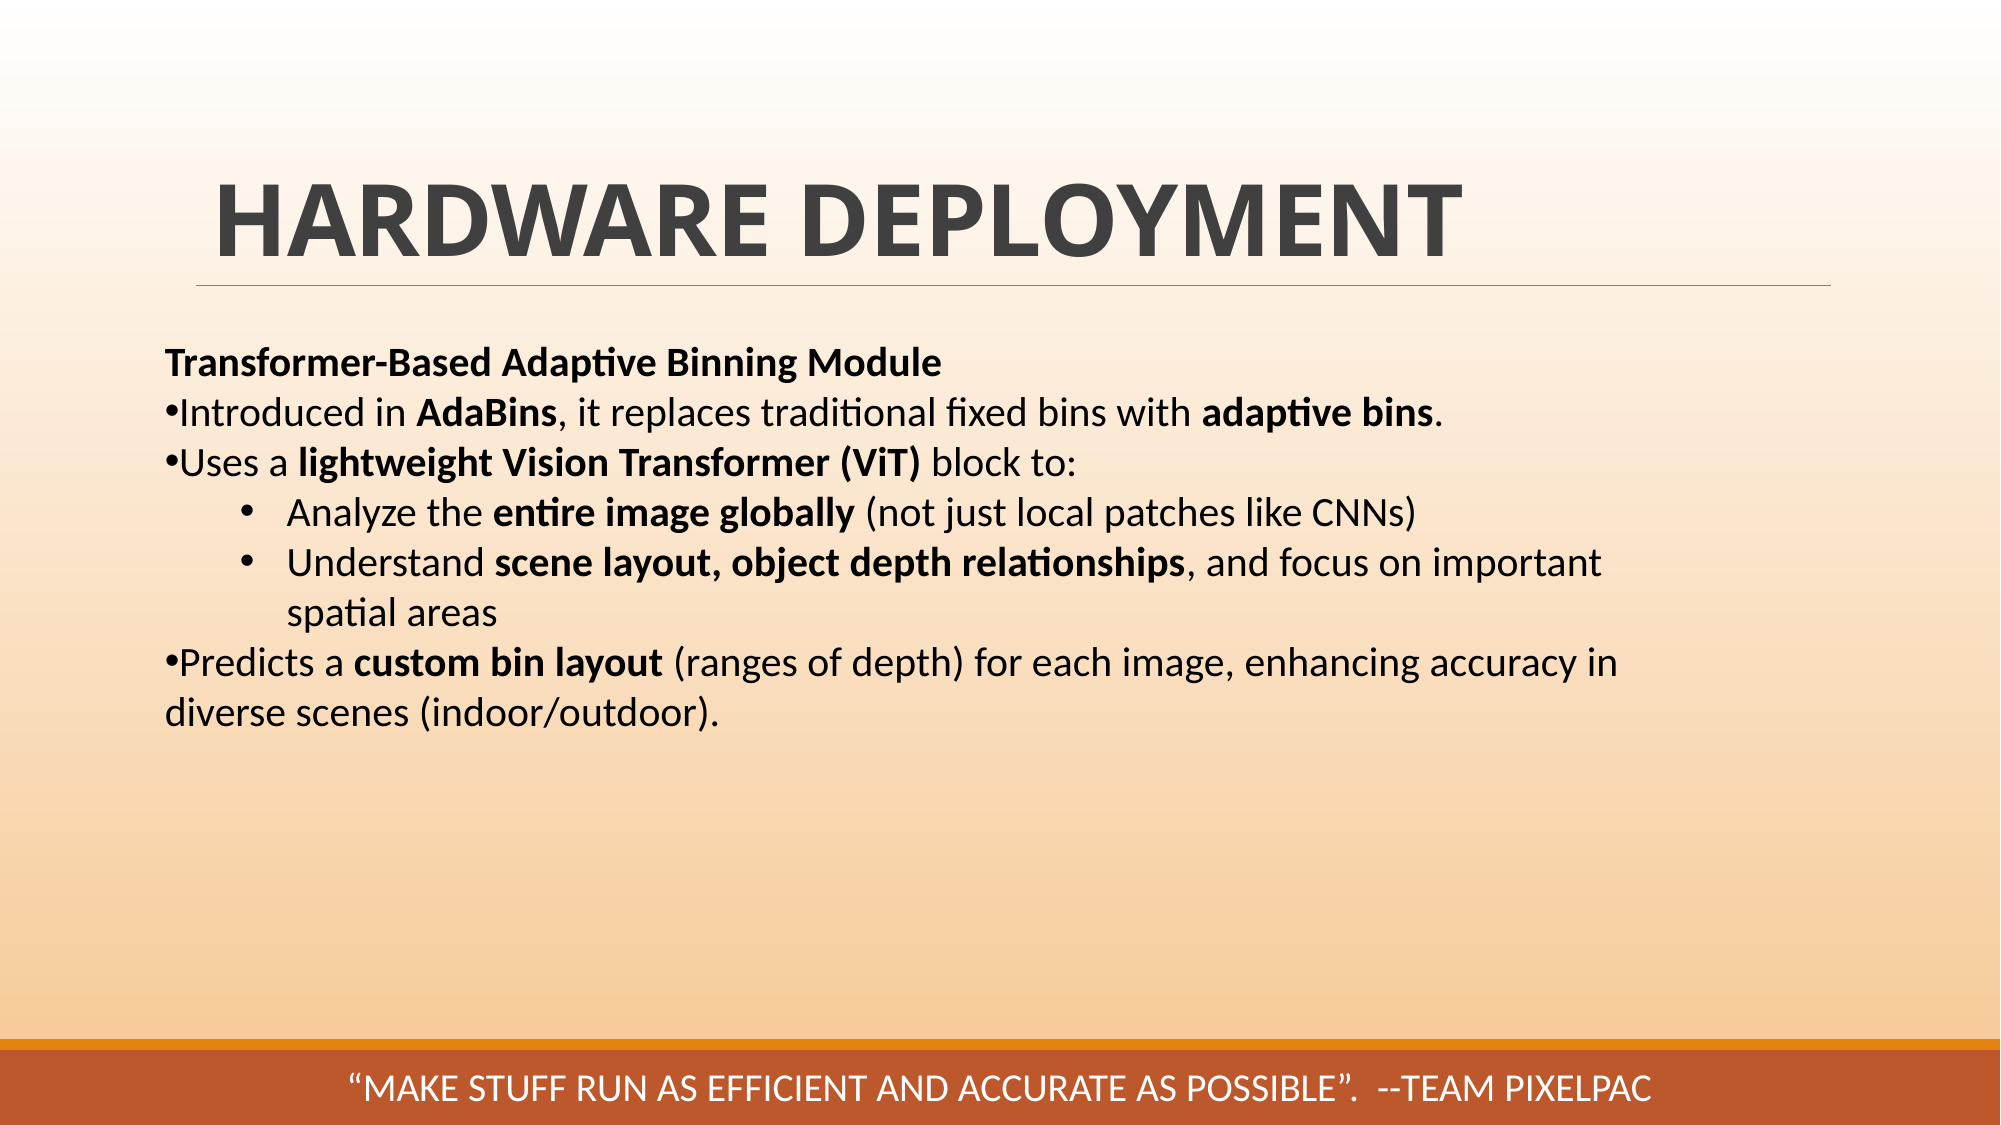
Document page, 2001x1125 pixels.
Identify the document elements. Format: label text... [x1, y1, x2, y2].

text_box HARDWARE DEPLOYMENT [196, 69, 1875, 285]
text_box Transformer-Based Adaptive Binning Module Introduced in AdaBins, it replaces traditional fixed bins with adaptive bins. Uses a lightweight Vision Transformer (ViT) block to: Analyze the entire image globally (not just local patches like CNNs) Understand scene layout, object depth relationships, and focus on important spatial areas Predicts a custom bin layout (ranges of depth) for each image, enhancing accuracy in diverse scenes (indoor/outdoor). [150, 327, 1709, 743]
footer “Make stuff run as efficient and accurate as possible”. --Team PixelPac [327, 1051, 1673, 1120]
